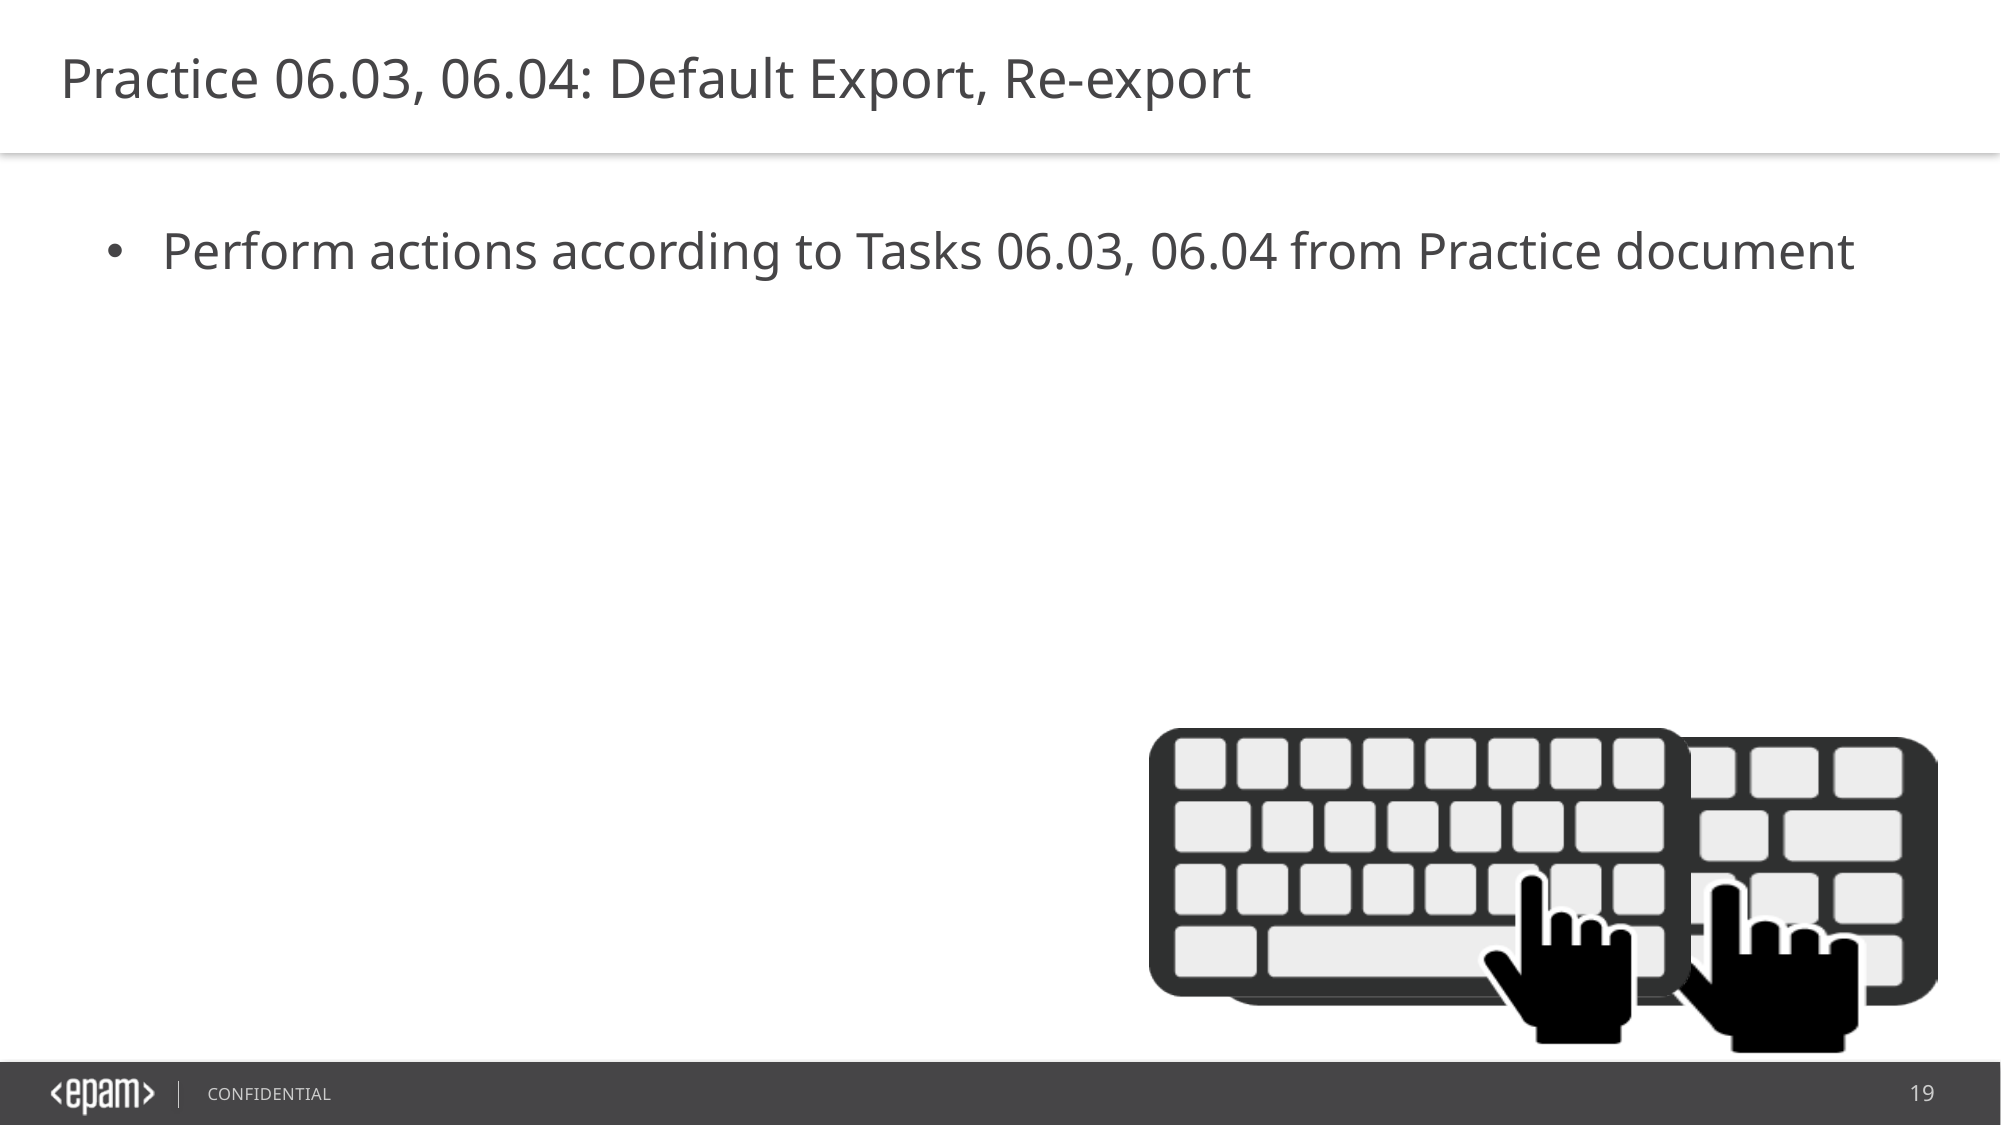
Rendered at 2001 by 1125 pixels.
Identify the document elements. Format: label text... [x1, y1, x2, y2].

picture [1149, 727, 1938, 1061]
list Perform actions according to Tasks 06.03, 06.04 from Practice document [91, 212, 1909, 713]
picture [50, 1078, 155, 1116]
list Practice 06.03, 06.04: Default Export, Re-export [0, 0, 2000, 153]
